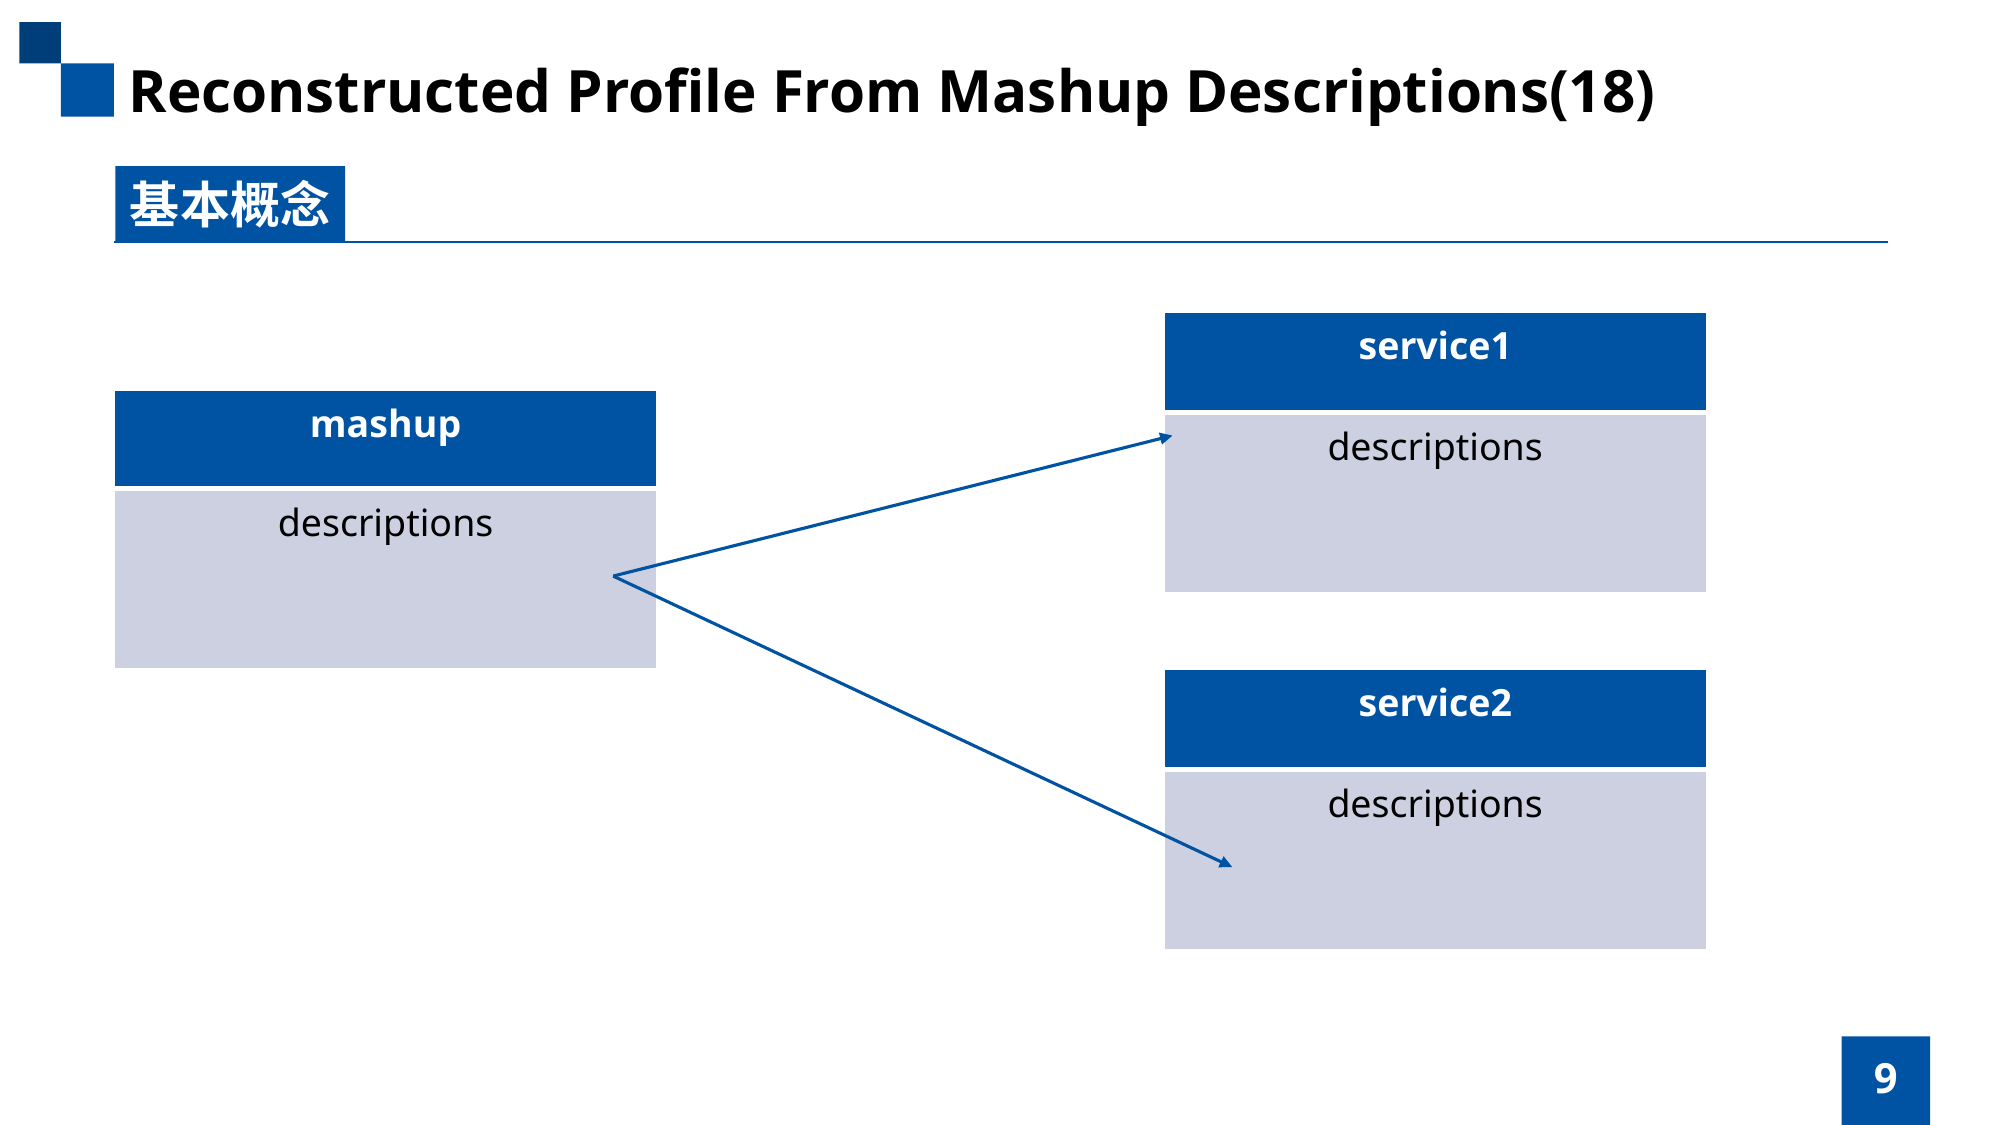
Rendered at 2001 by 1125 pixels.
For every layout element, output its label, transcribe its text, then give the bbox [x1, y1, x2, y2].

table_cell descriptions [115, 491, 613, 668]
table_header service1 [1165, 313, 1706, 410]
table_header mashup [115, 391, 656, 486]
table_cell descriptions [1165, 772, 1706, 949]
table_header service2 [1233, 670, 1706, 767]
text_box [113, 166, 1888, 242]
table_cell descriptions [1165, 415, 1706, 592]
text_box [613, 435, 1173, 576]
text_box Reconstructed Profile From Mashup Descriptions(18) [113, 47, 1886, 132]
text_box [613, 576, 1233, 867]
slide_number 9 [1771, 1050, 2000, 1111]
